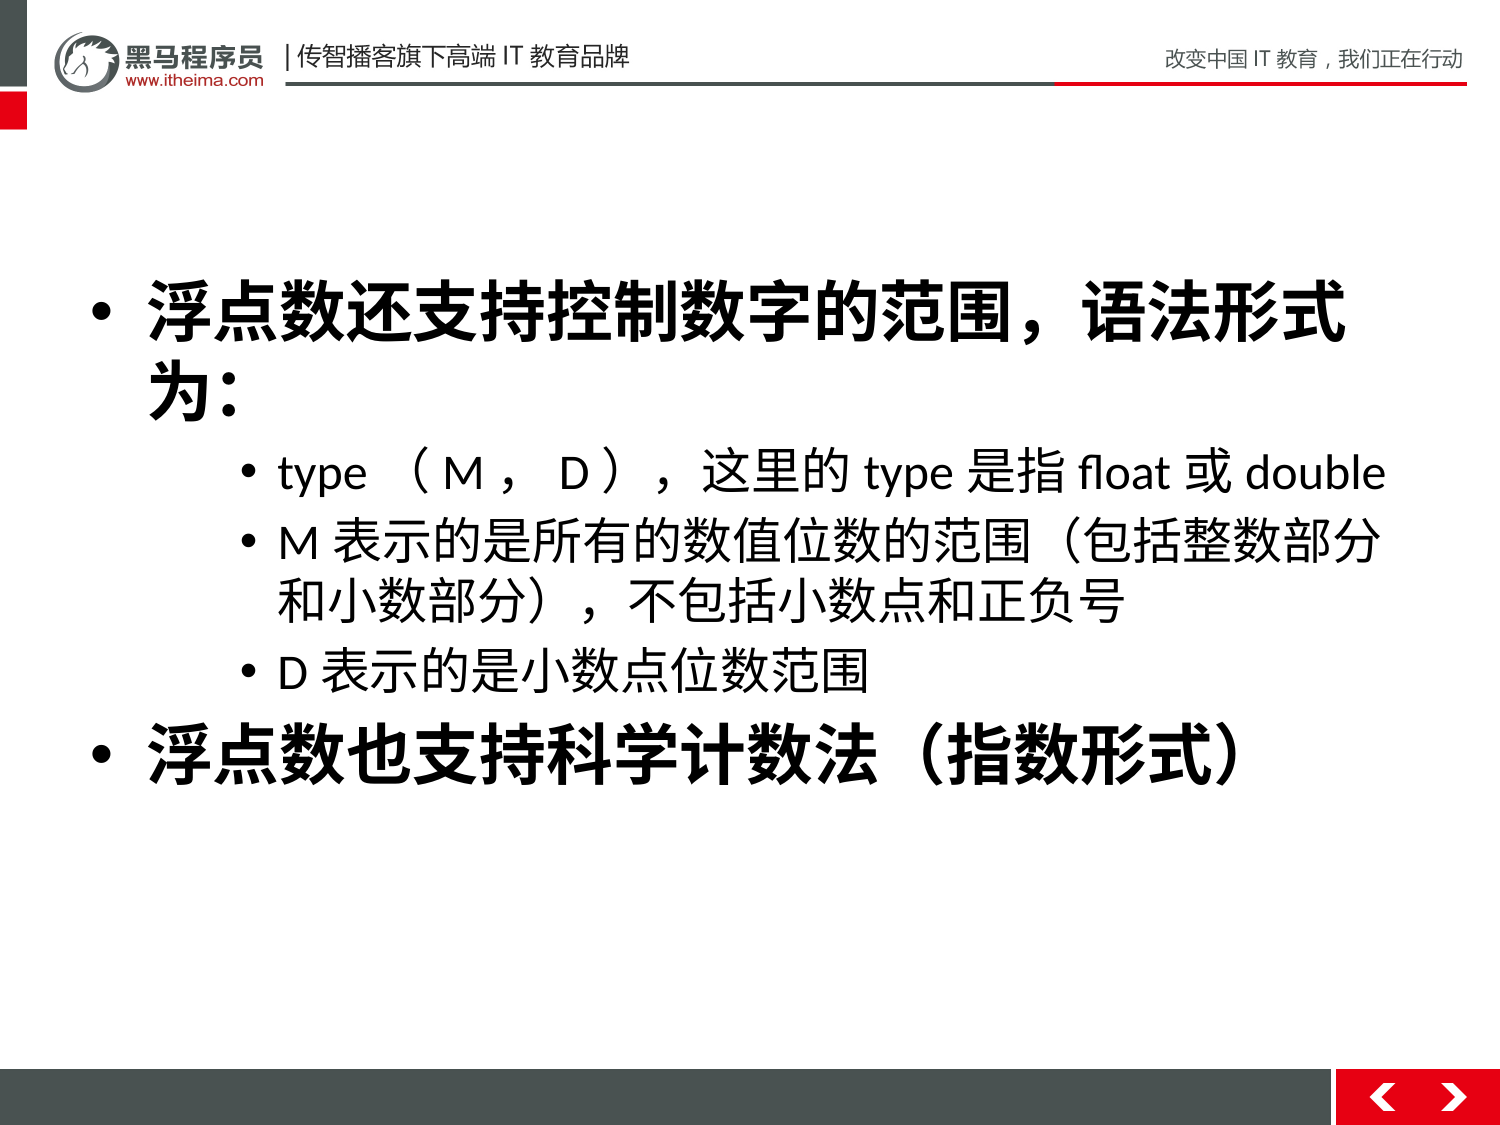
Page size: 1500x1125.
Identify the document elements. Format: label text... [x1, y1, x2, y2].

list 浮点数还支持控制数字的范围，语法形式为： type（M，D），这里的type是指float或double M表示的是所有的数值位数的范围（包括整数部分和小数部分），不包括小数点和正负号 D表示的是小数点位数范围 浮点数也支持科学计数法（指数形式） [75, 262, 1425, 1005]
picture [0, 0, 1500, 1125]
